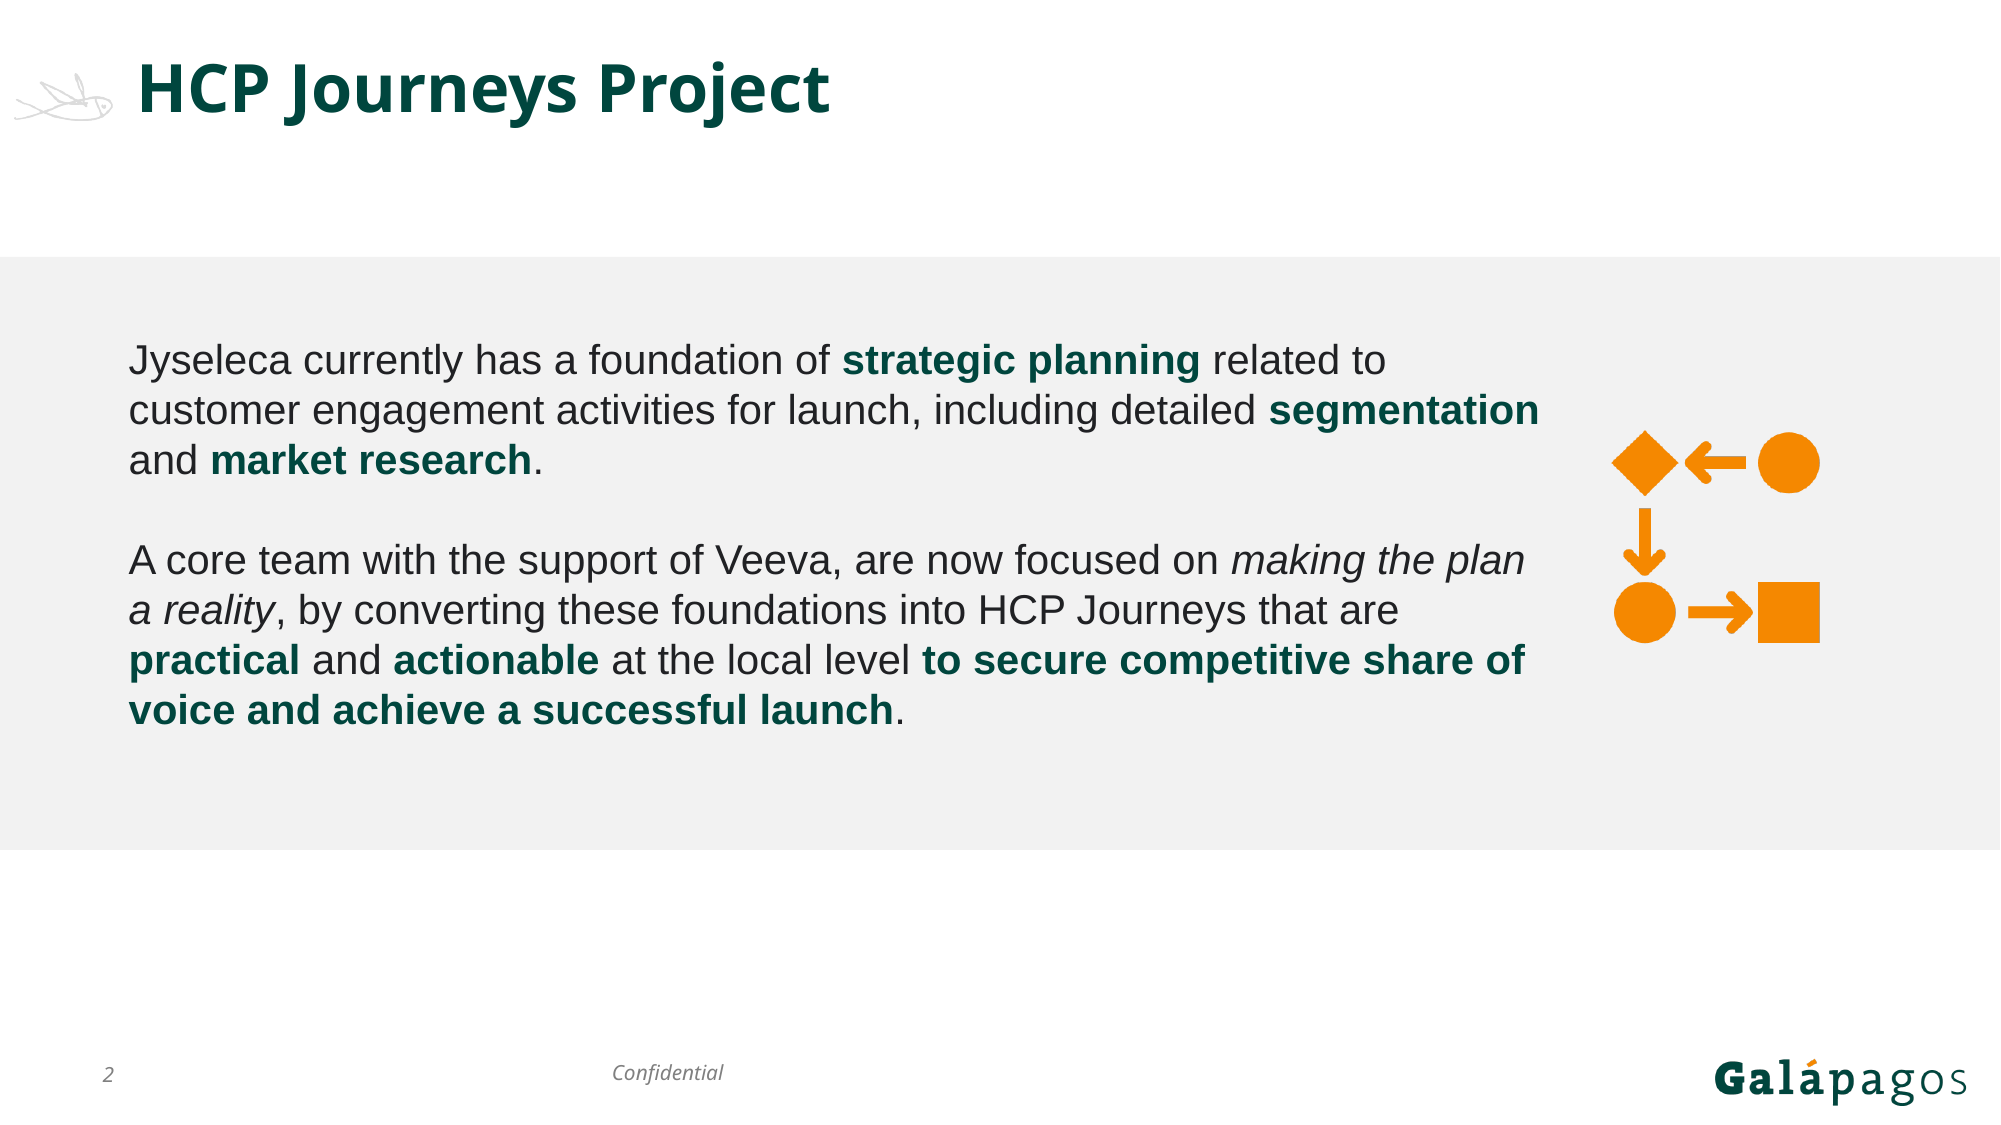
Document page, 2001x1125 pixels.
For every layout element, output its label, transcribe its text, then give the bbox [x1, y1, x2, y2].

text_box [0, 256, 2000, 850]
title HCP Journeys Project [121, 42, 1865, 269]
picture [1568, 389, 1862, 683]
text_box Jyseleca currently has a foundation of strategic planning related to customer engagement activities for launch, including detailed segmentation and market research. A core team with the support of Veeva, are now focused on making the plan a reality, by converting these foundations into HCP Journeys that are practical and actionable at the local level to secure competitive share of voice and achieve a successful launch. [113, 325, 1569, 741]
picture [1714, 1057, 1967, 1107]
picture [14, 73, 113, 121]
